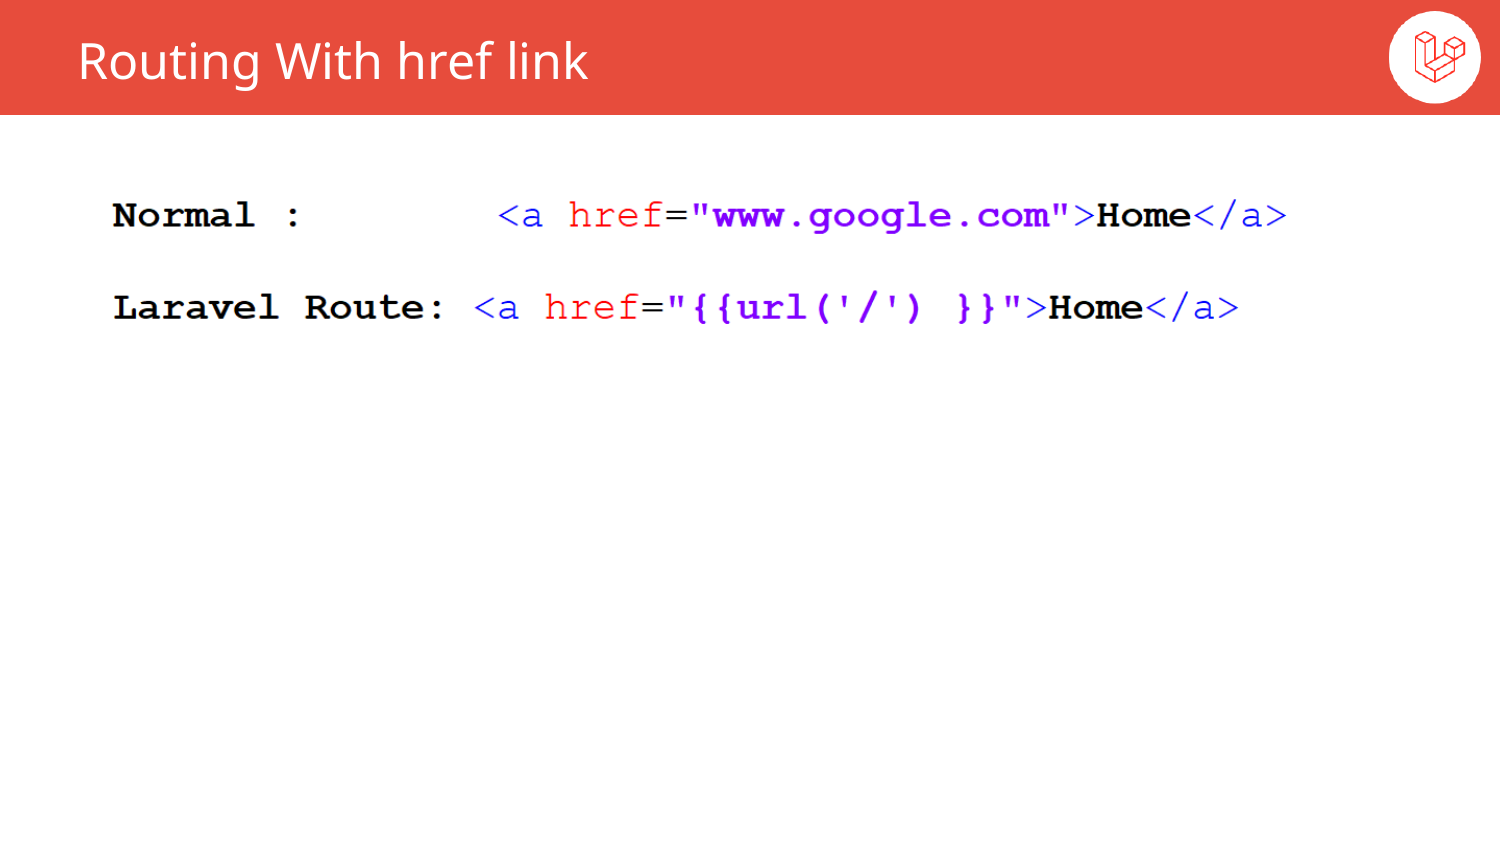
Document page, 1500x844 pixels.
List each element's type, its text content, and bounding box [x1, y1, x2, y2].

picture [0, 0, 1500, 844]
text_box Routing With href link [62, 21, 606, 97]
